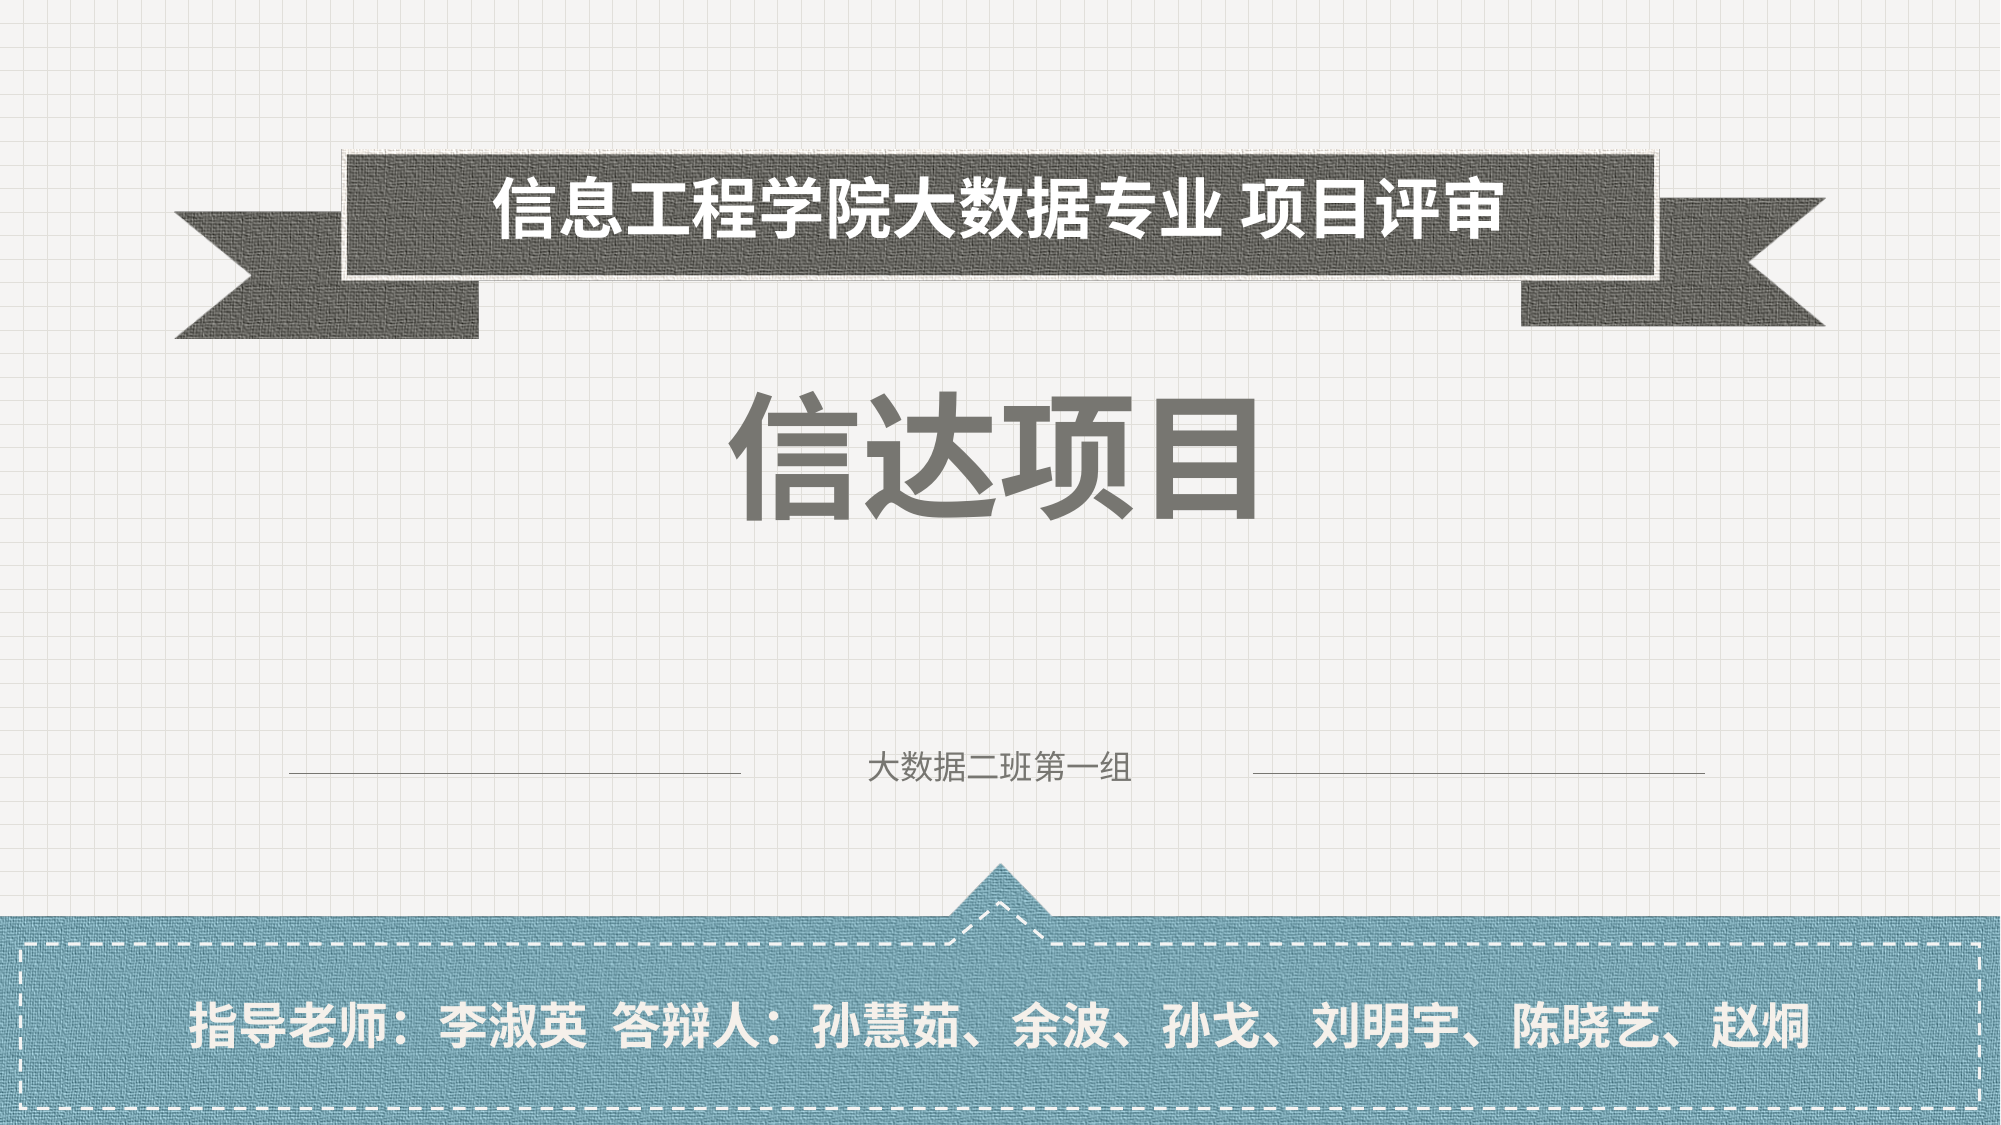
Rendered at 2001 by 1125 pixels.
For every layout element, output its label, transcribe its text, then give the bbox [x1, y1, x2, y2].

list 指导老师：李淑英 答辩人：孙慧茹、余波、孙戈、刘明宇、陈晓艺、赵烔 [124, 994, 1876, 1062]
list 信达项目 [124, 382, 1876, 544]
picture [0, 863, 2001, 1125]
list 信息工程学院大数据专业 项目评审 [347, 149, 1653, 275]
list 大数据二班第一组 [717, 743, 1283, 808]
picture [174, 149, 1826, 339]
